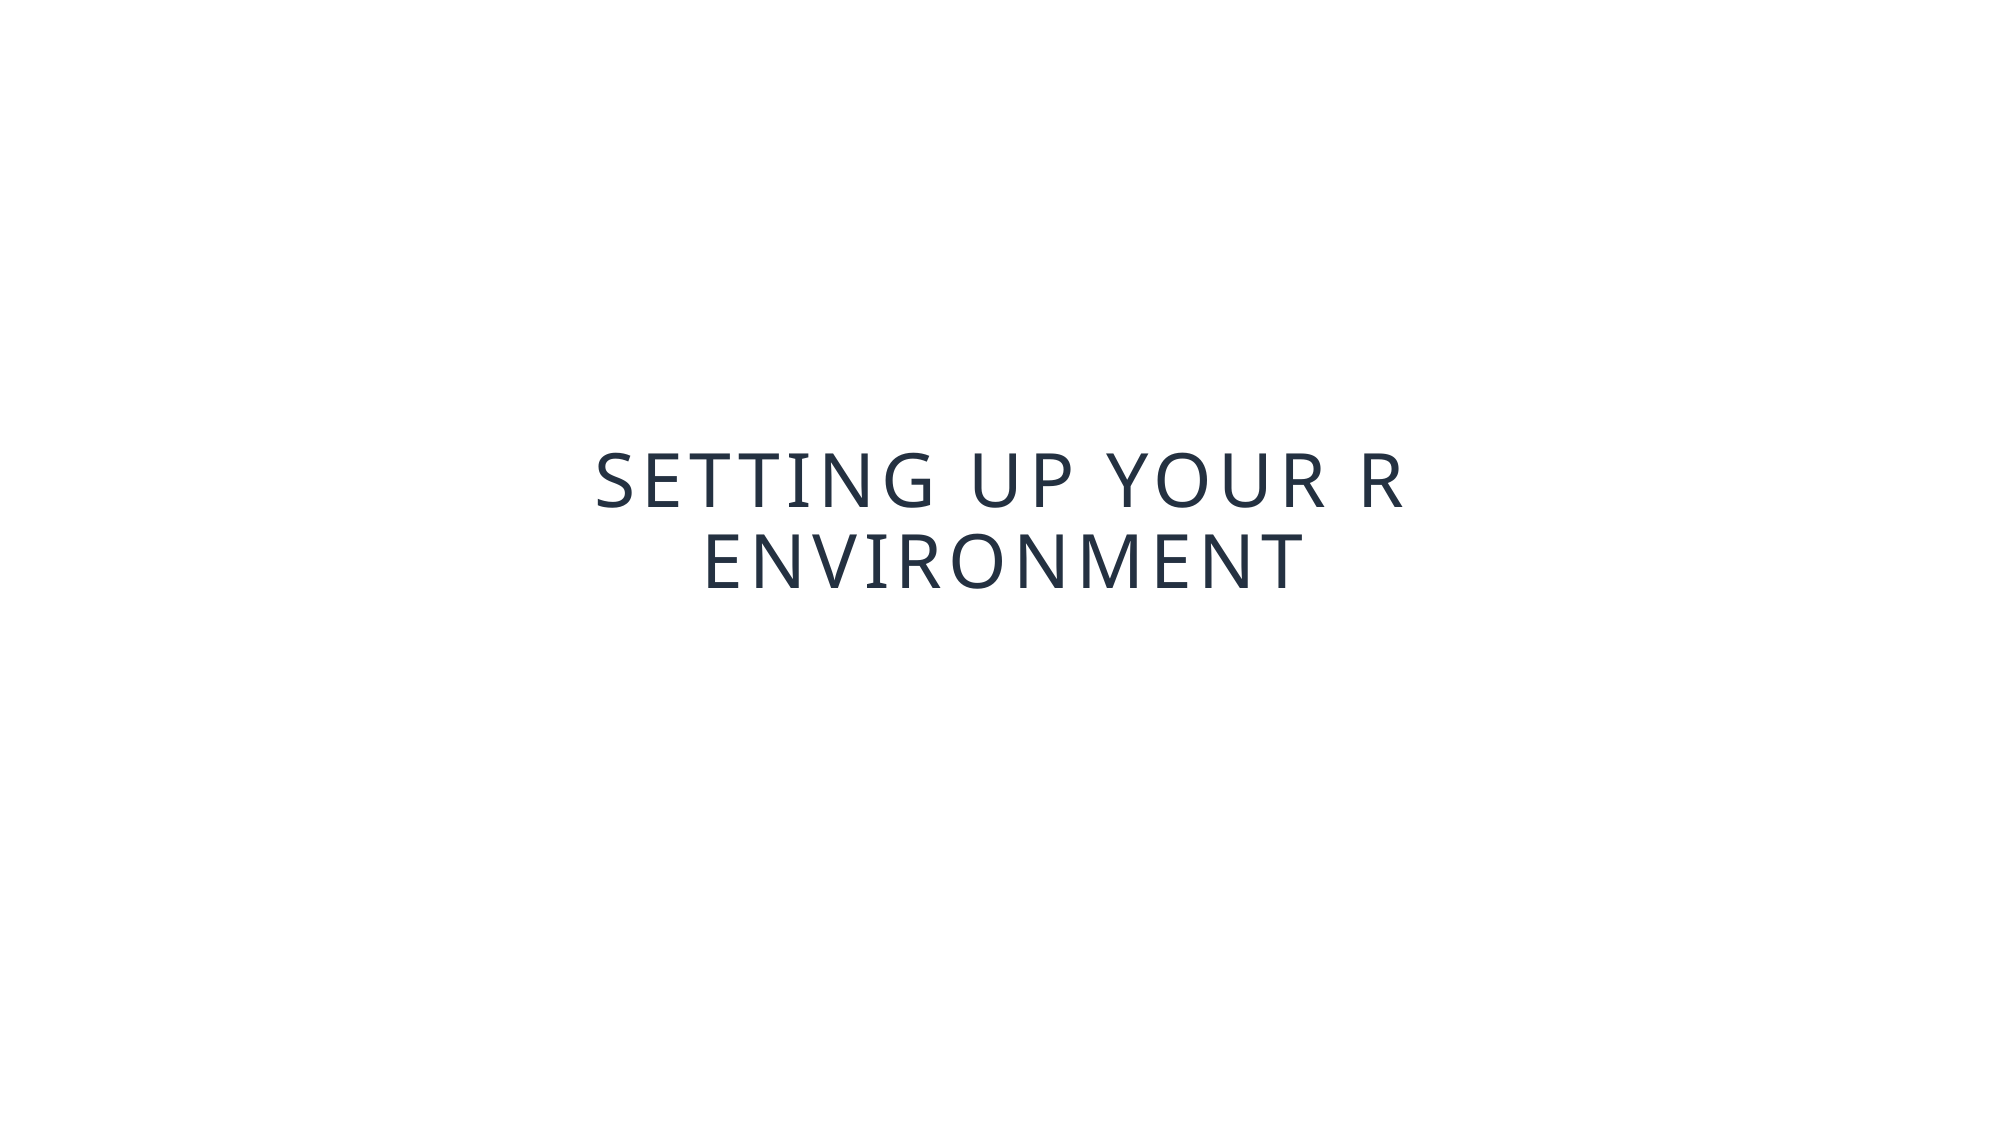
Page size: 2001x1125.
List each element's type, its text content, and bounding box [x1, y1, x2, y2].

title Setting up your r environment [337, 112, 1669, 613]
